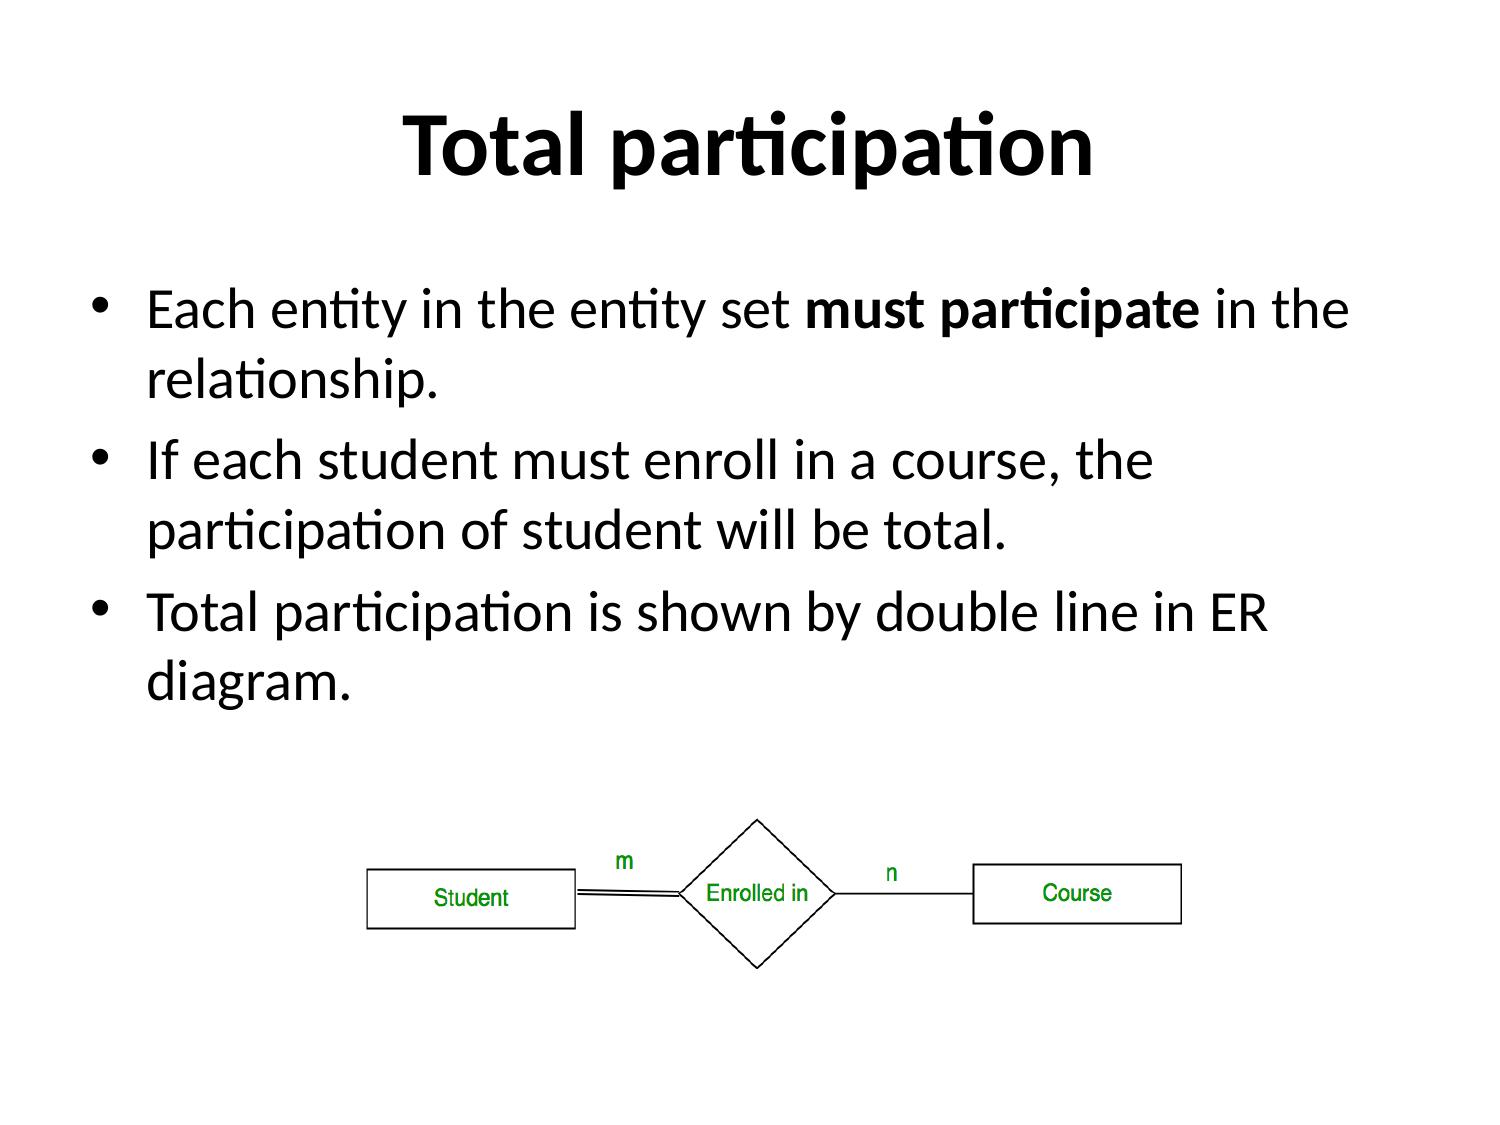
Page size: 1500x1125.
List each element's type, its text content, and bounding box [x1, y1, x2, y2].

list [348, 798, 1200, 988]
title Total participation [75, 45, 1425, 233]
list Each entity in the entity set must participate in the relationship. If each student must enroll in a course, the participation of student will be total. Total participation is shown by double line in ER diagram. [75, 262, 1424, 1005]
